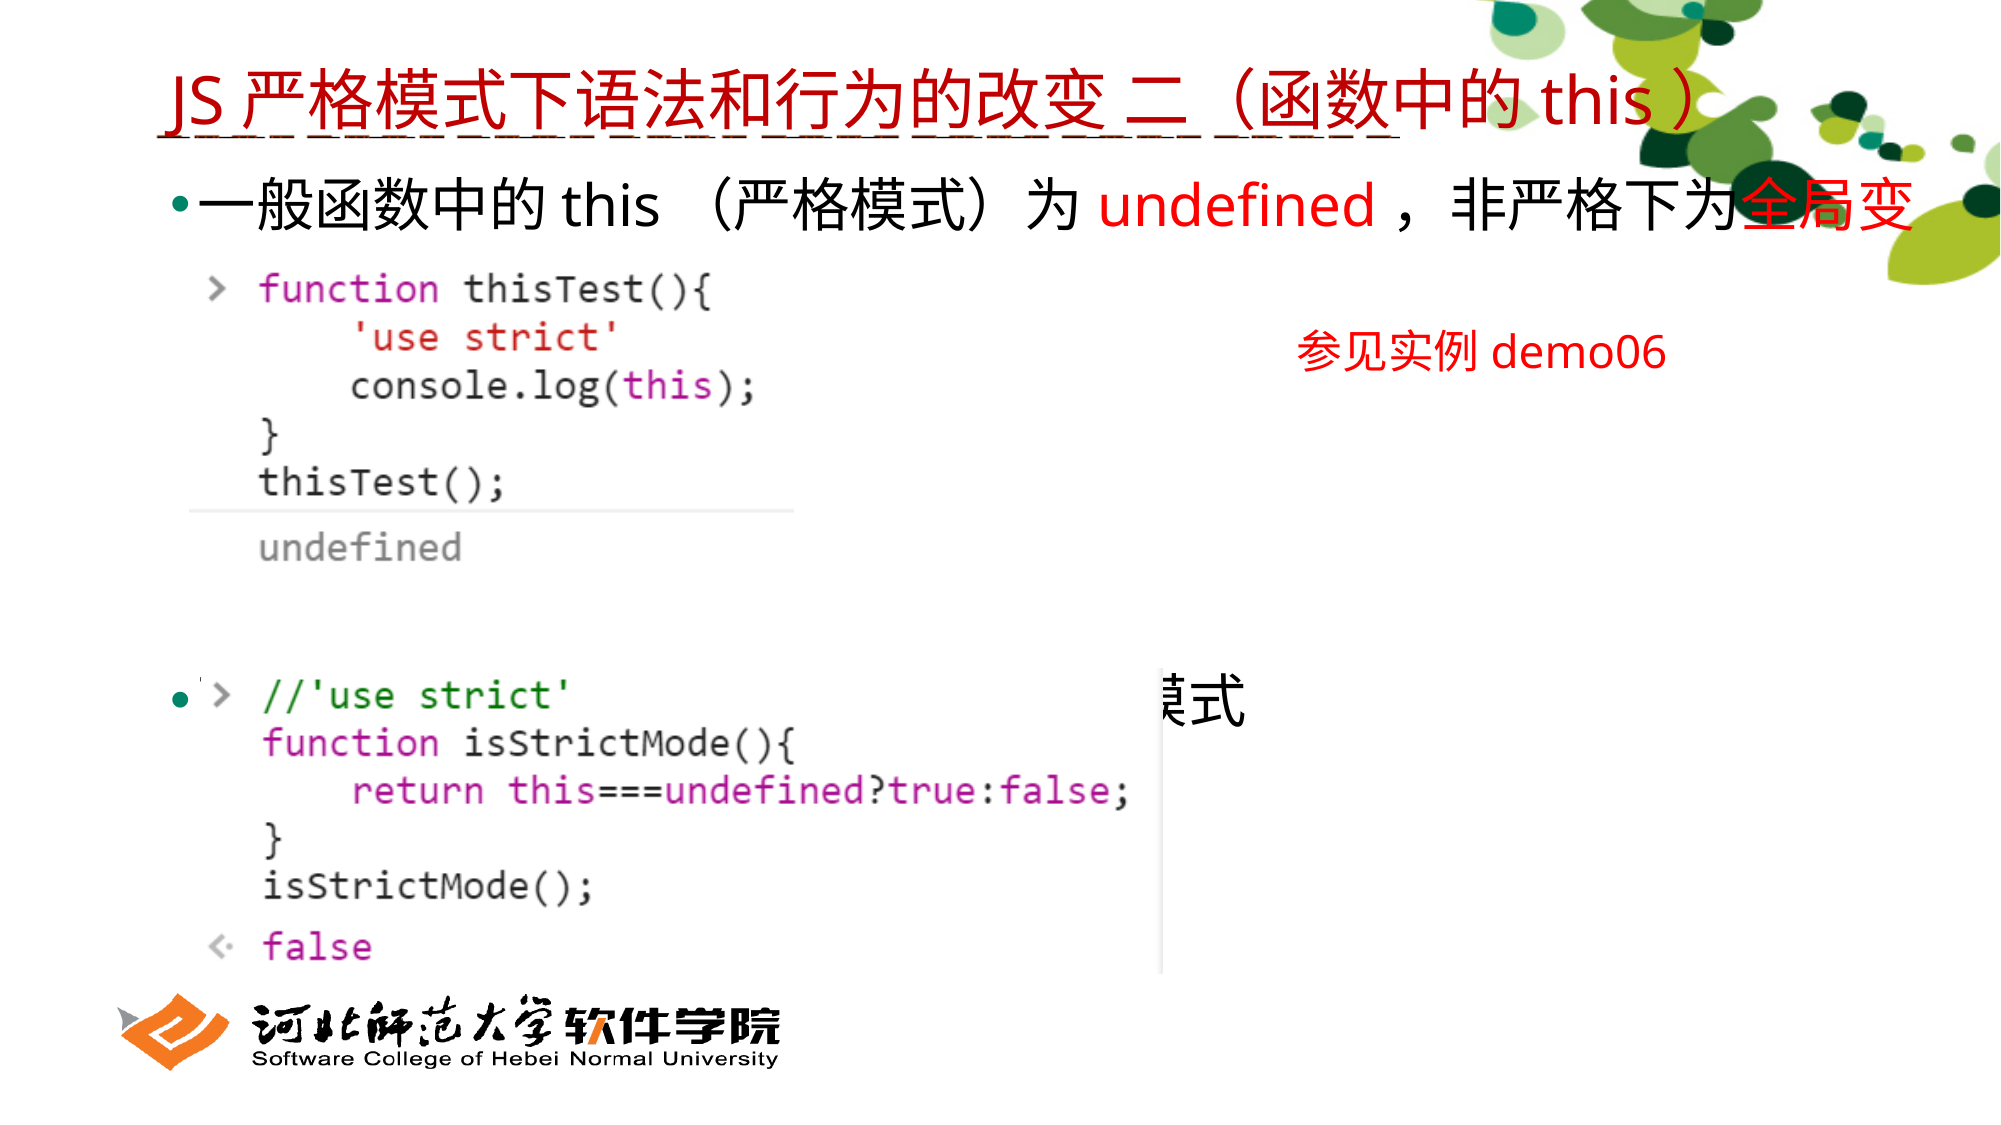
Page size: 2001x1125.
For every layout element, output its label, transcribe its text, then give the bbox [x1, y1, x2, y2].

list JS严格模式下语法和行为的改变 二（函数中的this） [155, 50, 1789, 131]
picture [0, 0, 2001, 1125]
text_box 参见实例demo06 [1281, 315, 1690, 386]
list 一般函数中的this（严格模式）为undefined，非严格下为全局变量 可以用此特性来判断当前是否为严格模式 [155, 151, 1944, 974]
